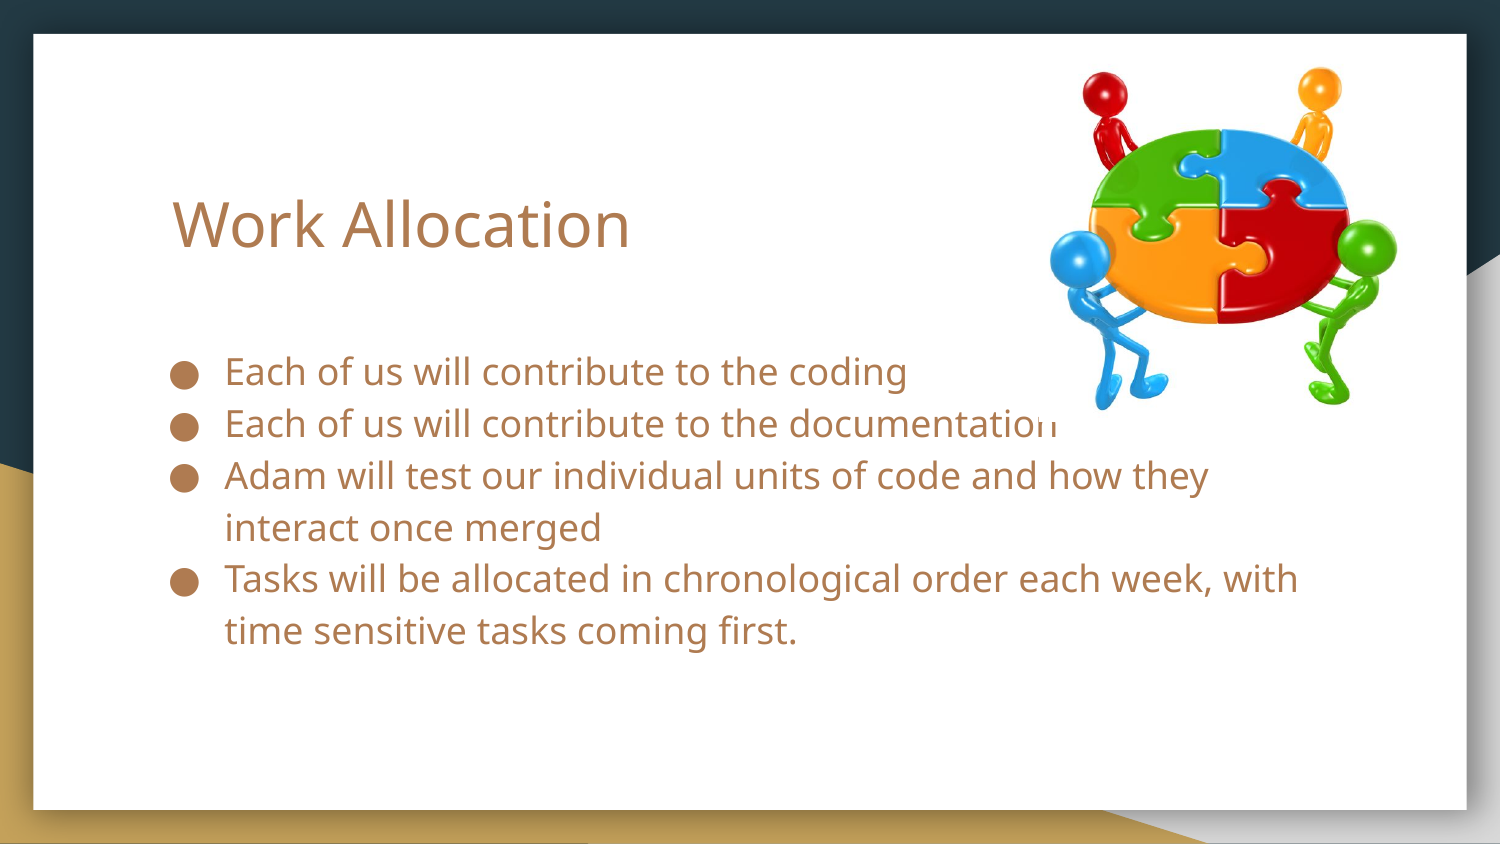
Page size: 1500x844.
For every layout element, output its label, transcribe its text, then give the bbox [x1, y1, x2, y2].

list Each of us will contribute to the coding Each of us will contribute to the documentation Adam will test our individual units of code and how they interact once merged Tasks will be allocated in chronological order each week, with time sensitive tasks coming first. [134, 326, 1366, 729]
picture [1038, 54, 1407, 423]
title Work Allocation [157, 169, 1033, 326]
